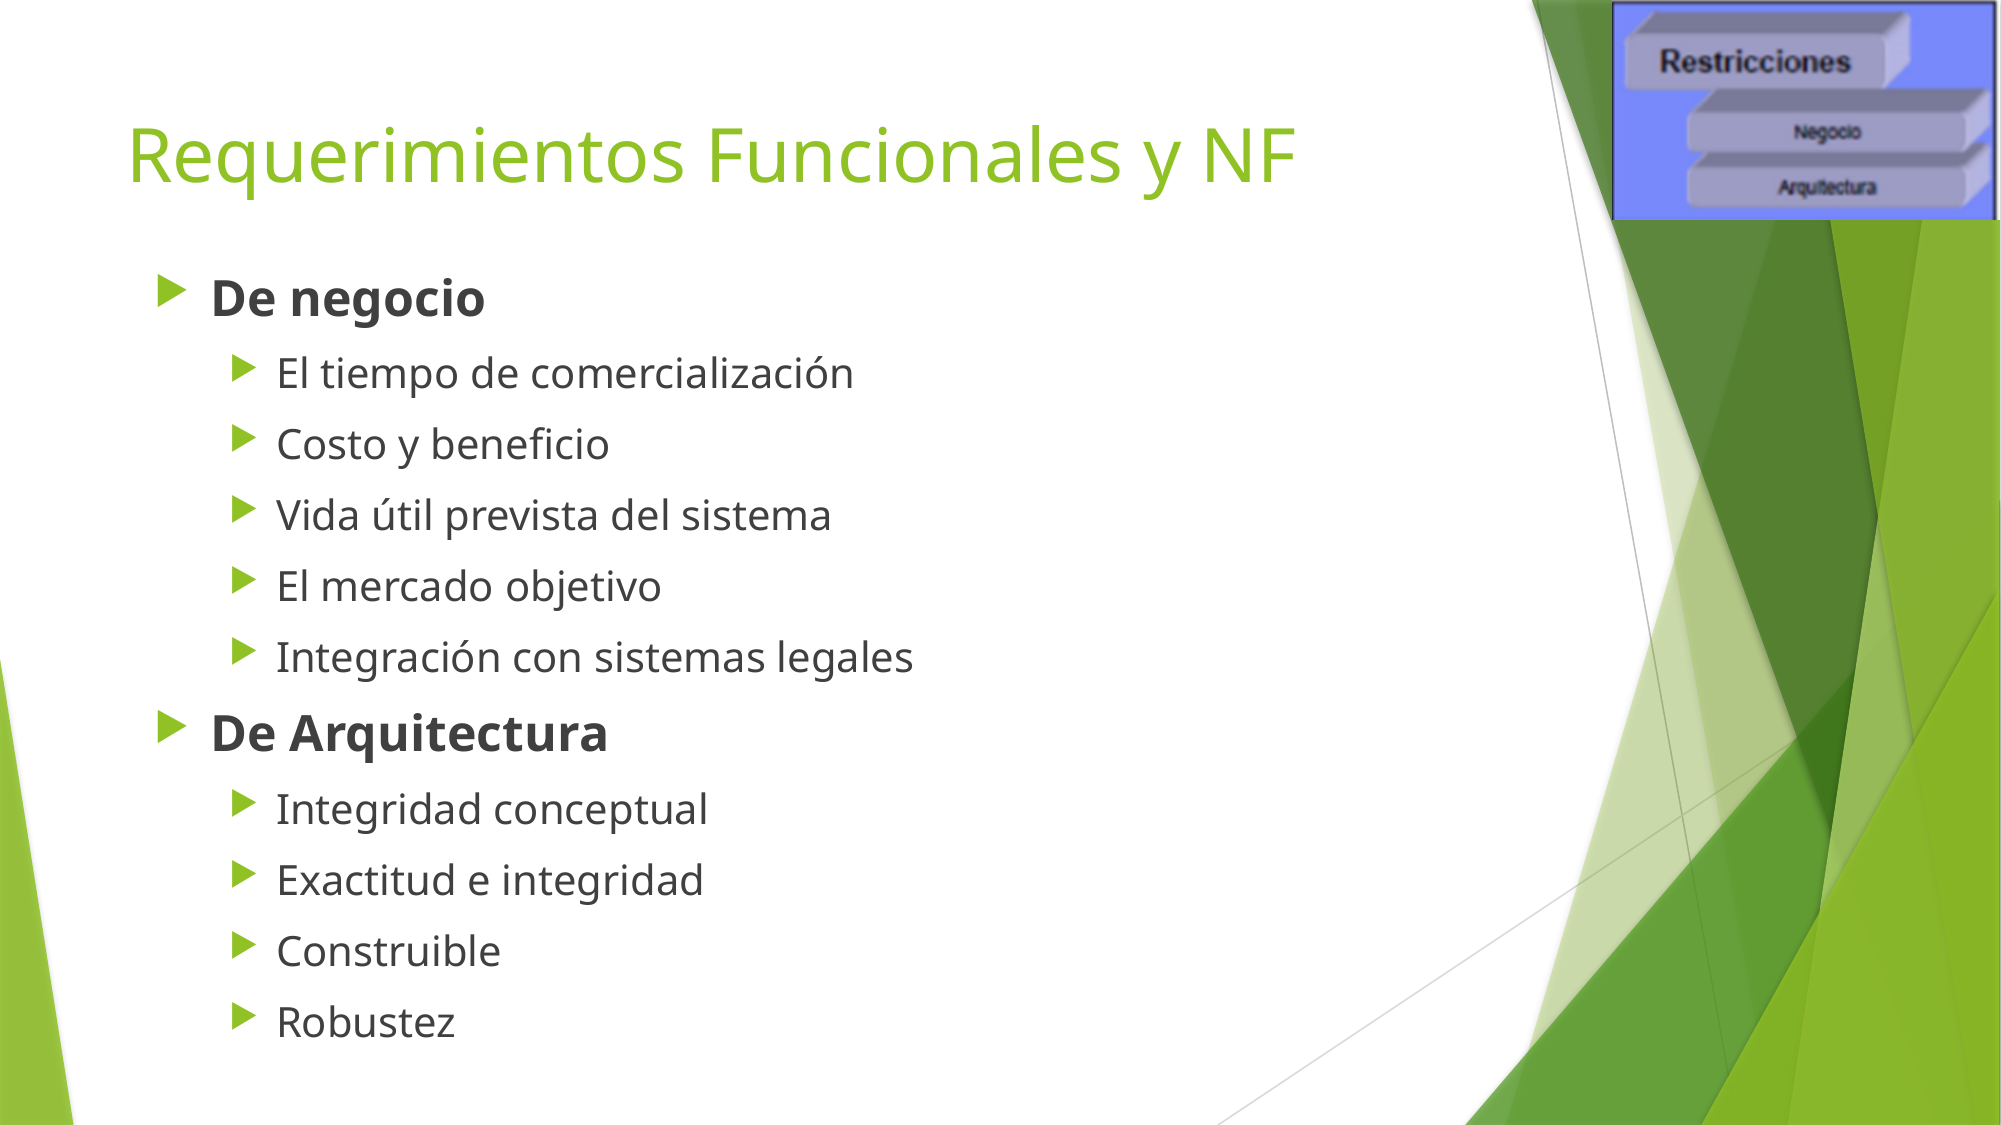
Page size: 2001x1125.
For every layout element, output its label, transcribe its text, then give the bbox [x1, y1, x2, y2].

picture [1612, 0, 2000, 221]
title Requerimientos Funcionales y NF [111, 99, 1522, 317]
list De negocio El tiempo de comercialización Costo y beneficio Vida útil prevista del sistema El mercado objetivo Integración con sistemas legales De Arquitectura Integridad conceptual Exactitud e integridad Construible Robustez [139, 258, 1394, 1072]
